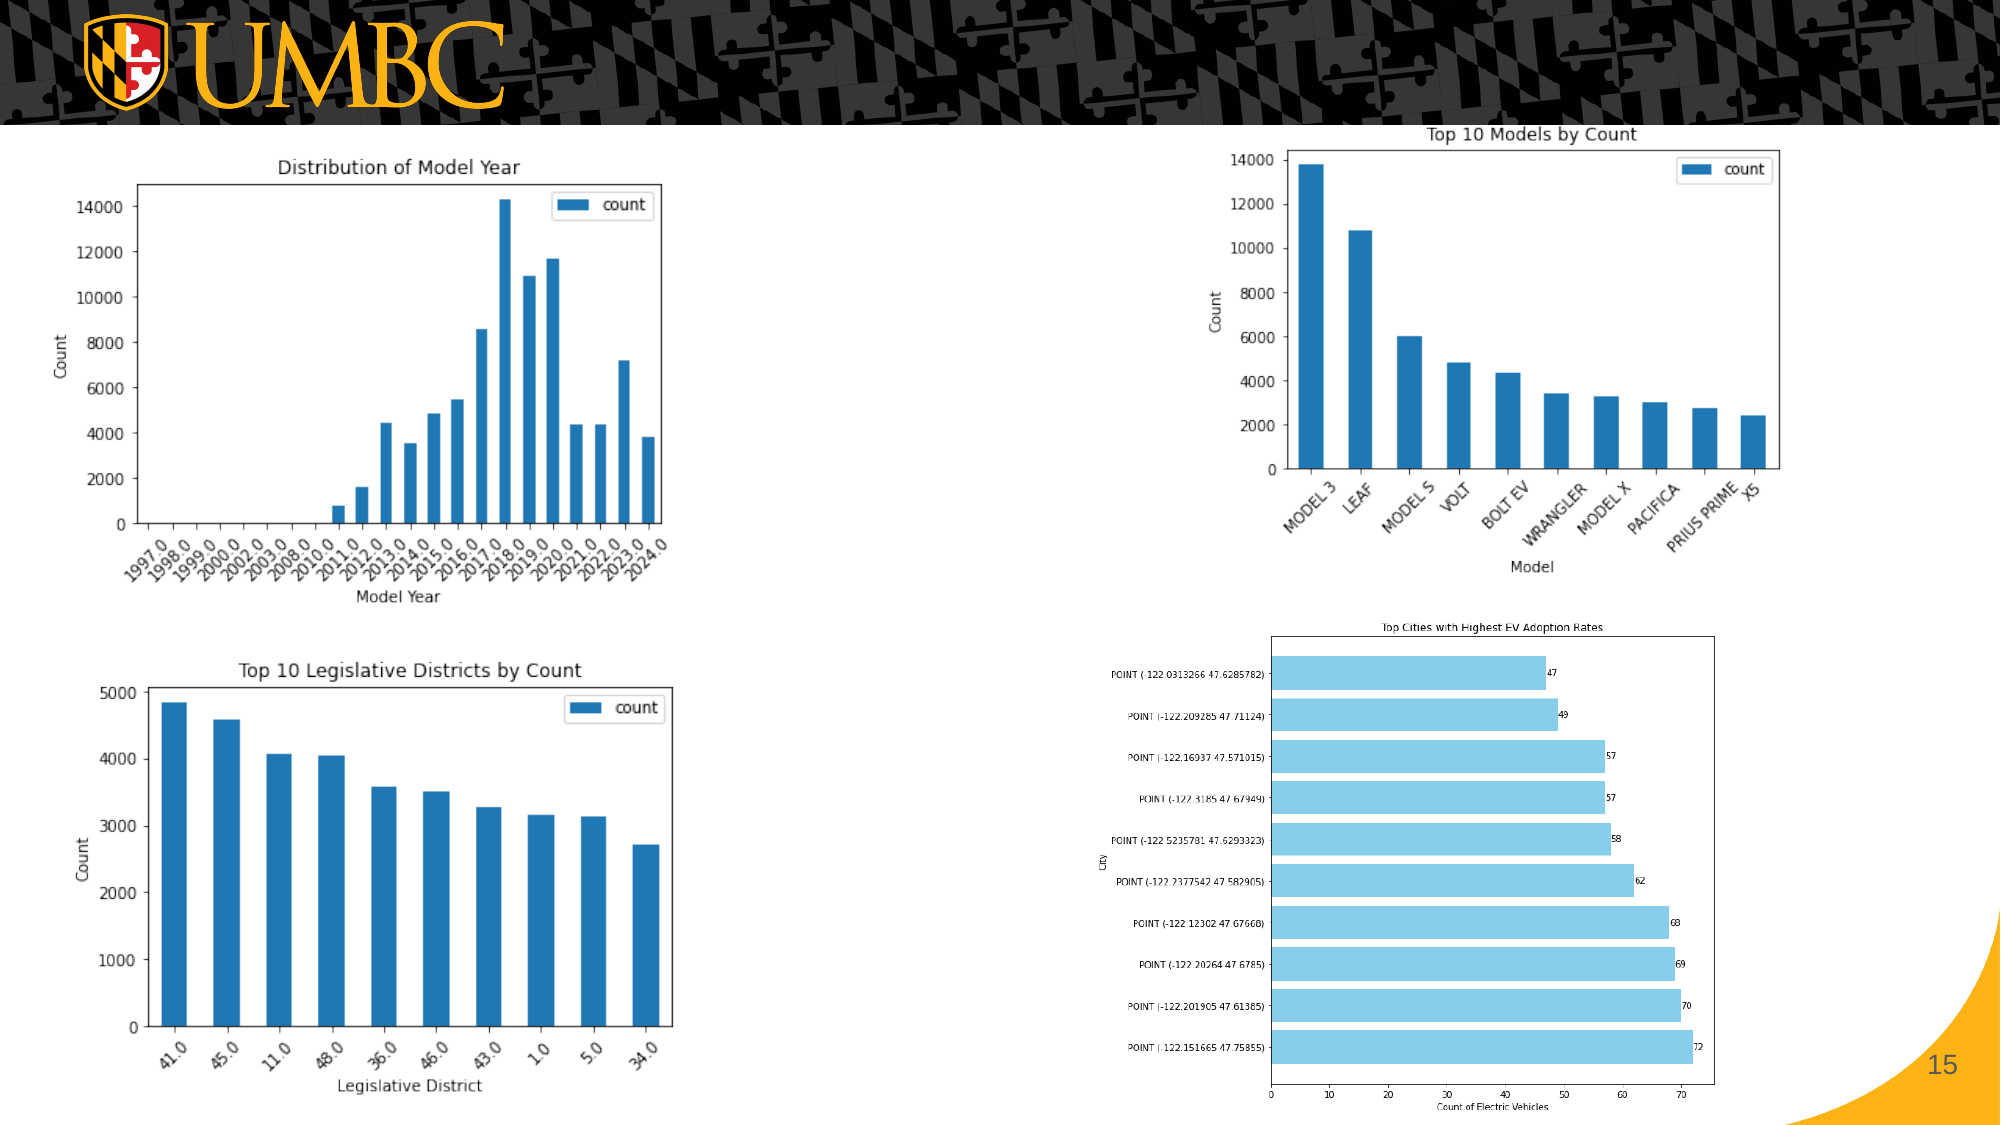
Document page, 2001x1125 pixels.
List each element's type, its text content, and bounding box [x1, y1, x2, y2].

slide_number 15 [1853, 1019, 1974, 1106]
picture [1091, 616, 1720, 1118]
picture [43, 147, 683, 618]
picture [0, 0, 2000, 586]
picture [1784, 906, 2000, 1125]
picture [65, 651, 683, 1107]
